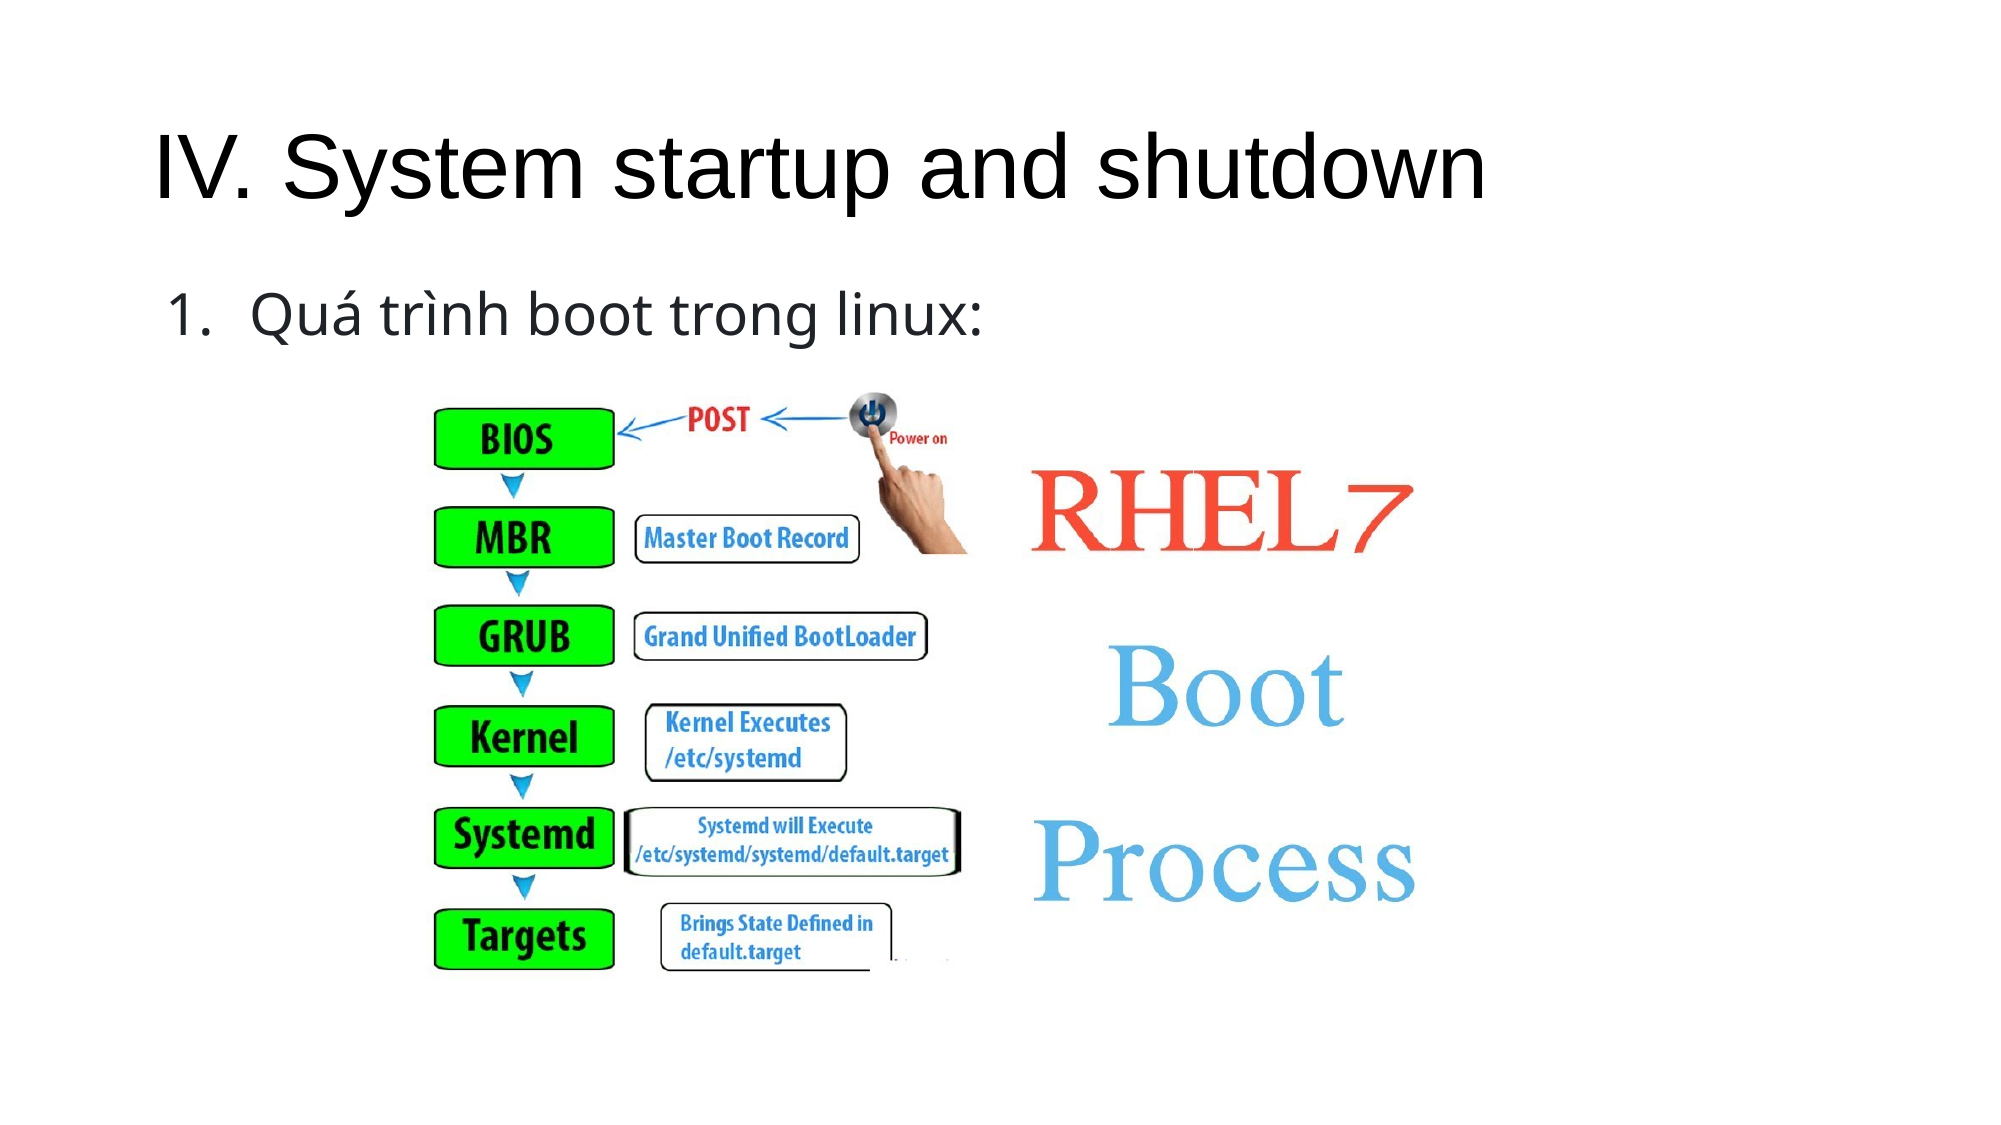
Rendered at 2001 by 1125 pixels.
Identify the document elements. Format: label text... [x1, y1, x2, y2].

list Quá trình boot trong linux: [150, 277, 1876, 992]
title IV. System startup and shutdown [137, 59, 1863, 278]
picture [399, 382, 1481, 992]
